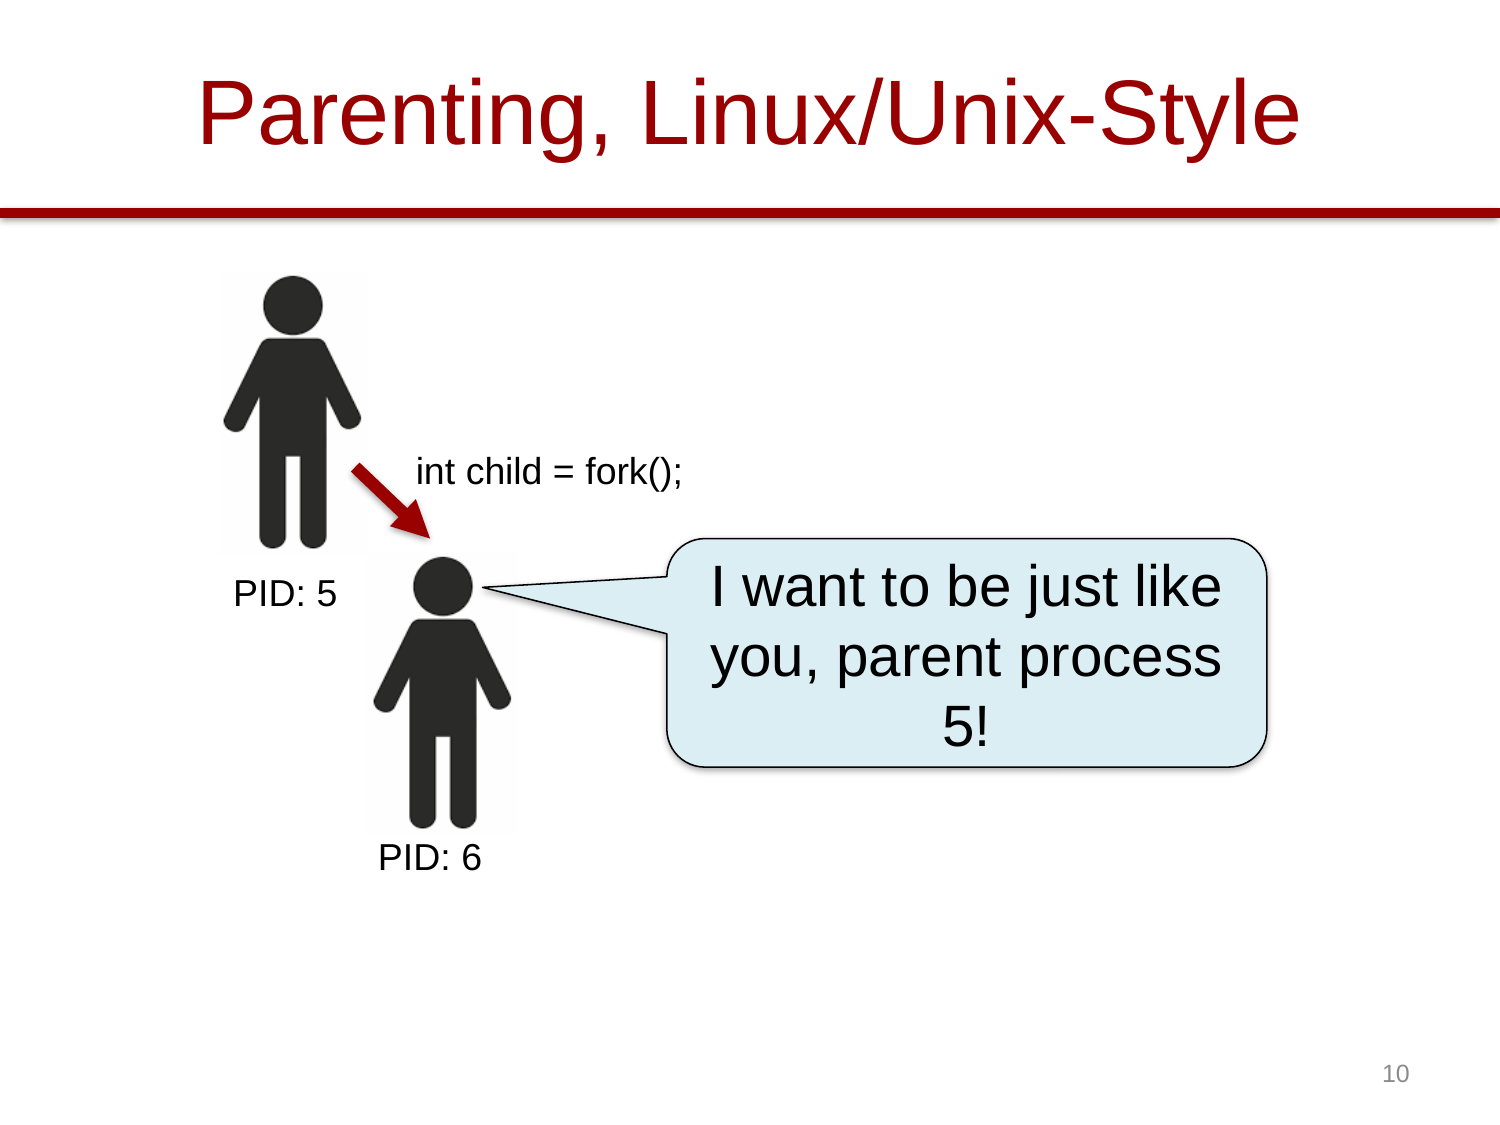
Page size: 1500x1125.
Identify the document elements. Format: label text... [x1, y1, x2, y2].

title Parenting, Linux/Unix-Style [75, 13, 1425, 202]
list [217, 272, 368, 554]
text_box PID: 5 [218, 561, 353, 622]
text_box int child = fork(); [401, 439, 699, 500]
picture [366, 553, 518, 835]
slide_number 10 [1074, 1042, 1425, 1103]
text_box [354, 466, 431, 539]
text_box I want to be just like you, parent process 5! [521, 537, 1268, 768]
text_box PID: 6 [363, 839, 498, 886]
